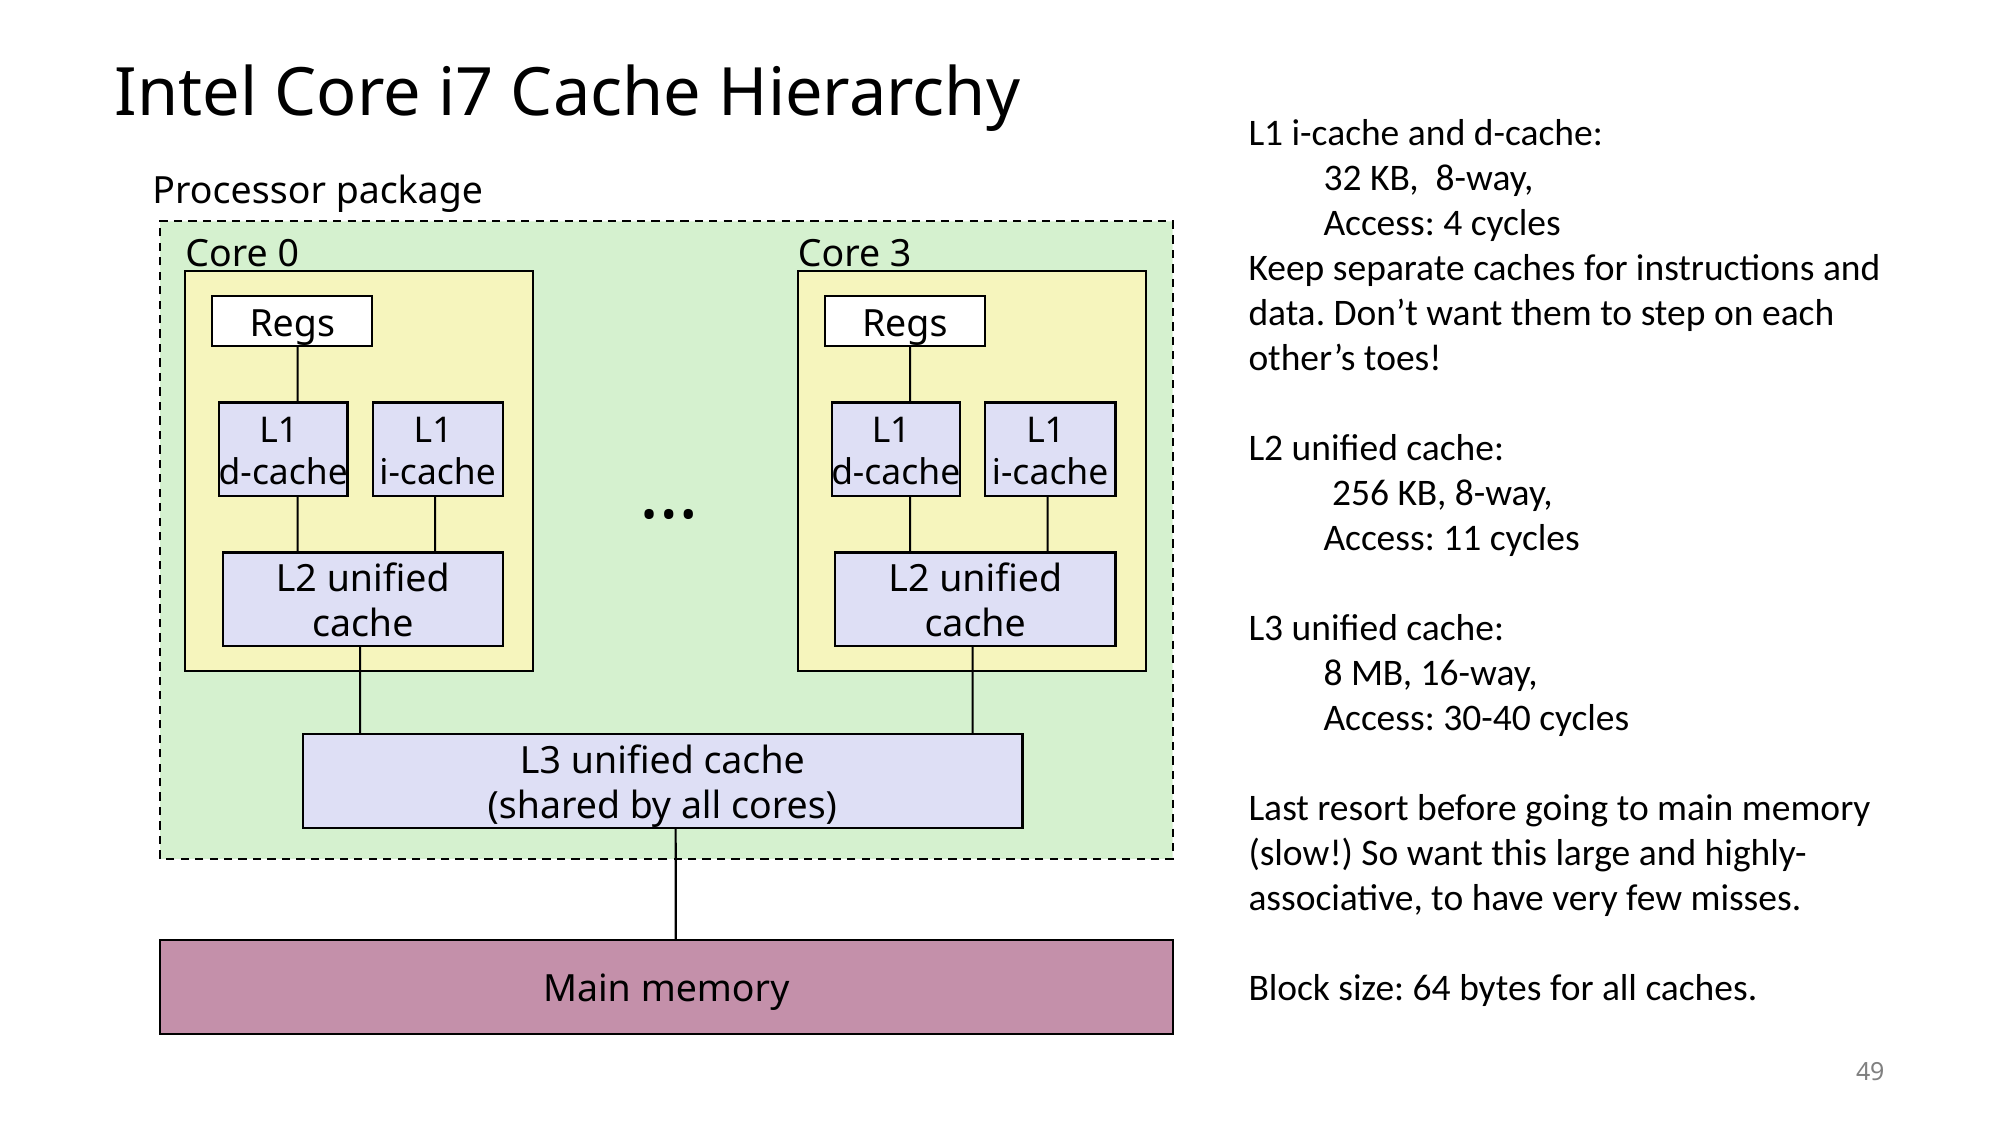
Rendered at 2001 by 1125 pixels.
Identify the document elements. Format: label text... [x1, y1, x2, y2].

text_box … [610, 435, 729, 541]
text_box L3 unified cache (shared by all cores) [302, 733, 1023, 828]
text_box Core 0 [170, 221, 314, 281]
text_box L1 i-cache [985, 402, 1116, 497]
text_box Core 3 [783, 221, 927, 281]
text_box Main memory [160, 940, 1173, 1034]
text_box L1 d-cache [219, 402, 348, 497]
text_box [185, 271, 534, 672]
text_box L1 i-cache and d-cache: 32 KB, 8-way, Access: 4 cycles Keep separate caches for instructions and data. Don’t want them to step on each other’s toes! L2 unified cache: 256 KB, 8-way, Access: 11 cycles L3 unified cache: 8 MB, 16-way, Access: 30-40 cycles Last resort before going to main memory (slow!) So want this large and highly-associative, to have very few misses. Block size: 64 bytes for all caches. [1233, 100, 1963, 1016]
text_box L1 d-cache [831, 402, 961, 497]
text_box L2 unified cache [222, 552, 503, 647]
text_box [797, 271, 1146, 672]
text_box [314, 221, 972, 733]
text_box L2 unified cache [835, 552, 1116, 647]
text_box Regs [824, 296, 985, 347]
slide_number 49 [1749, 1042, 1900, 1103]
title Intel Core i7 Cache Hierarchy [99, 37, 1900, 150]
text_box [160, 221, 675, 859]
text_box Processor package [137, 158, 498, 219]
text_box Regs [212, 296, 373, 347]
text_box [676, 221, 1173, 859]
text_box L1 i-cache [372, 402, 503, 497]
